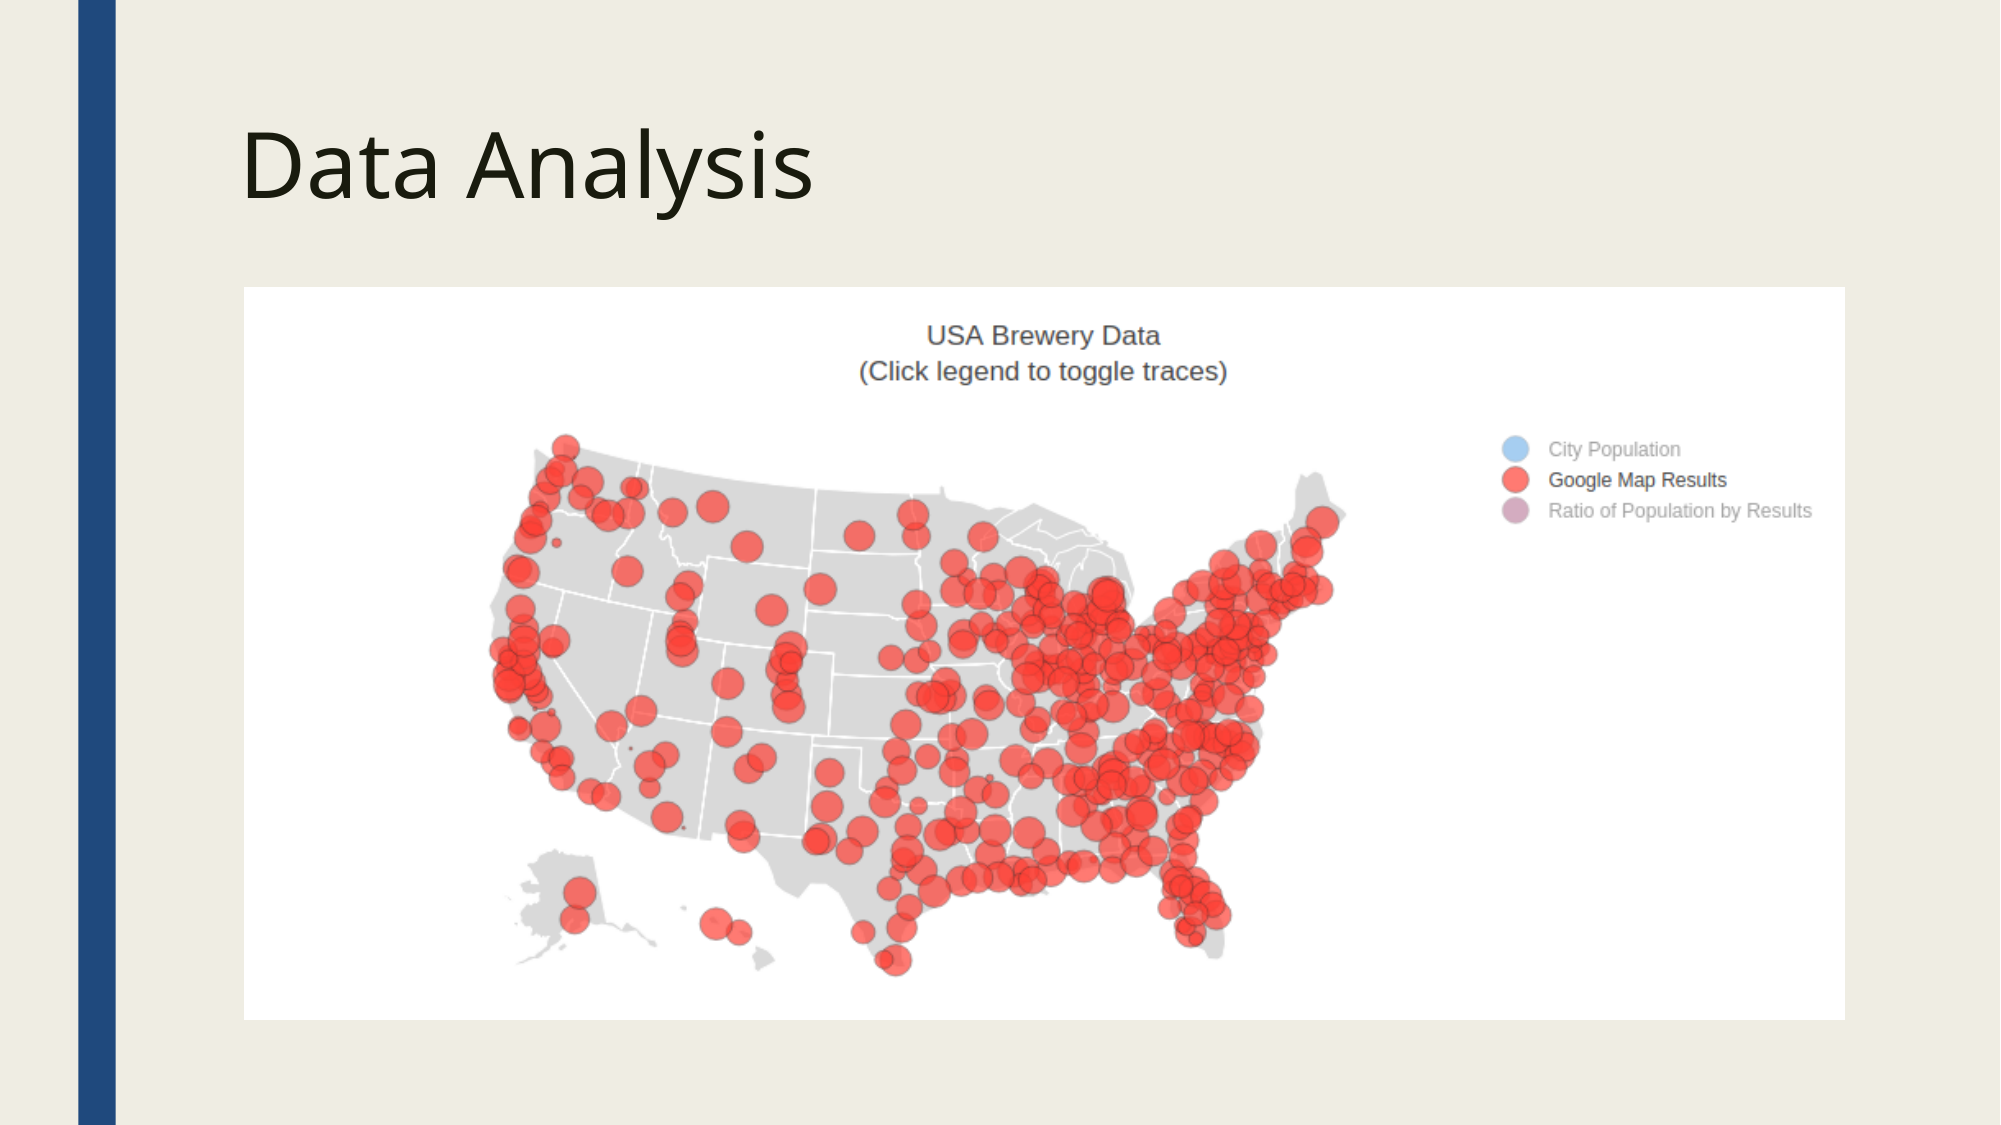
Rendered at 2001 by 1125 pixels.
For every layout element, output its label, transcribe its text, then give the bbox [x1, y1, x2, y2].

text_box Data Analysis [225, 112, 1800, 357]
picture [243, 287, 1846, 1021]
